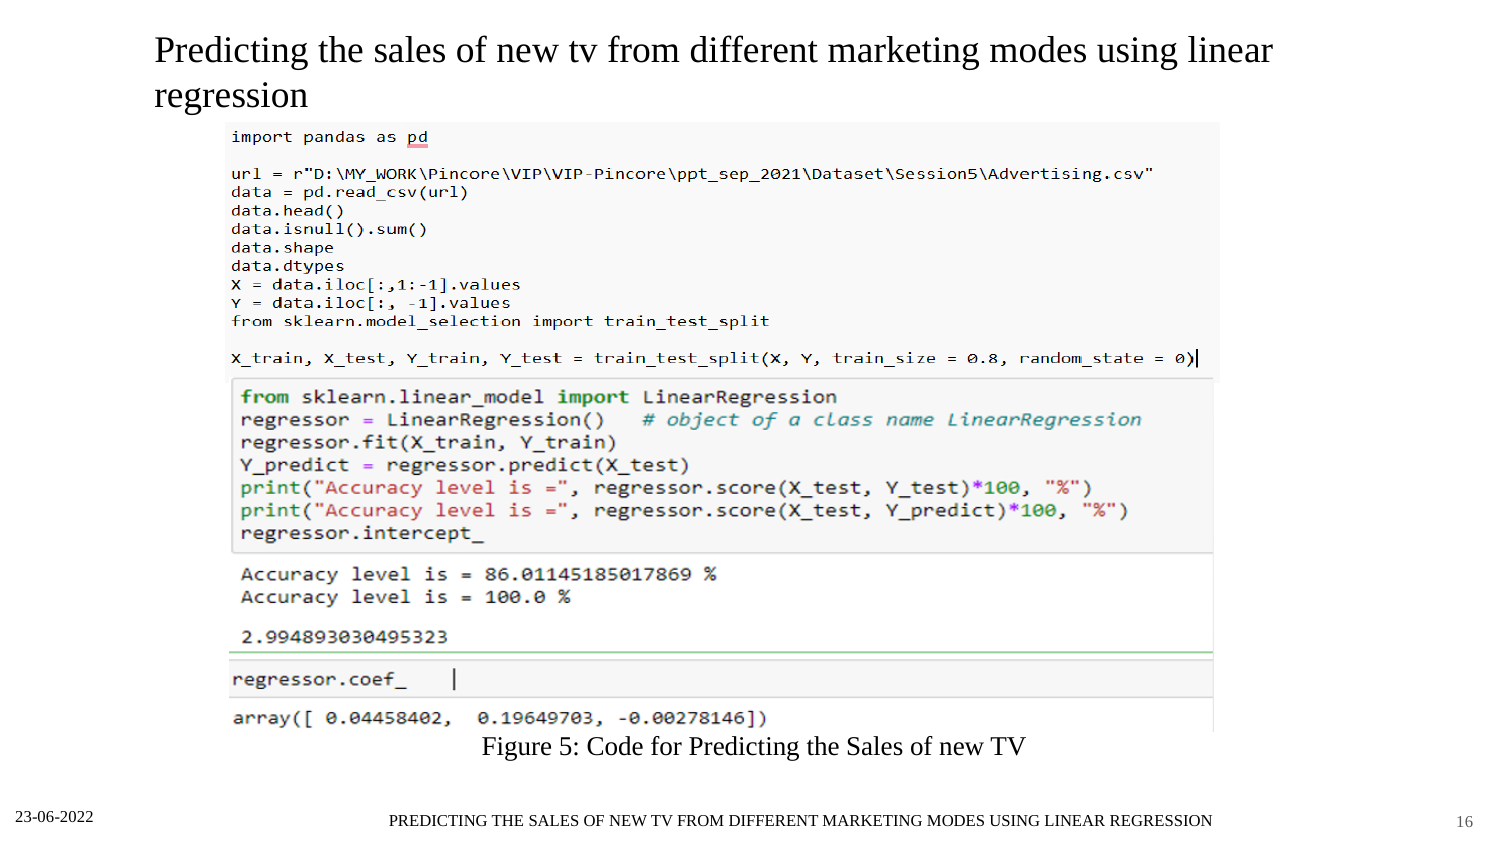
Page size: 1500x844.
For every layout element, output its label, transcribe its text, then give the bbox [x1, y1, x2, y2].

slide_number 16 [1394, 788, 1485, 844]
picture [224, 122, 1220, 732]
text_box 23-06-2022 [0, 796, 227, 836]
text_box Predicting the sales of new tv from different marketing modes using linear regression [143, 19, 1291, 121]
footer PREDICTING THE SALES OF NEW TV FROM DIFFERENT MARKETING MODES USING LINEAR REGRESSION [266, 798, 1337, 844]
text_box Figure 5: Code for Predicting the Sales of new TV [102, 722, 1406, 767]
